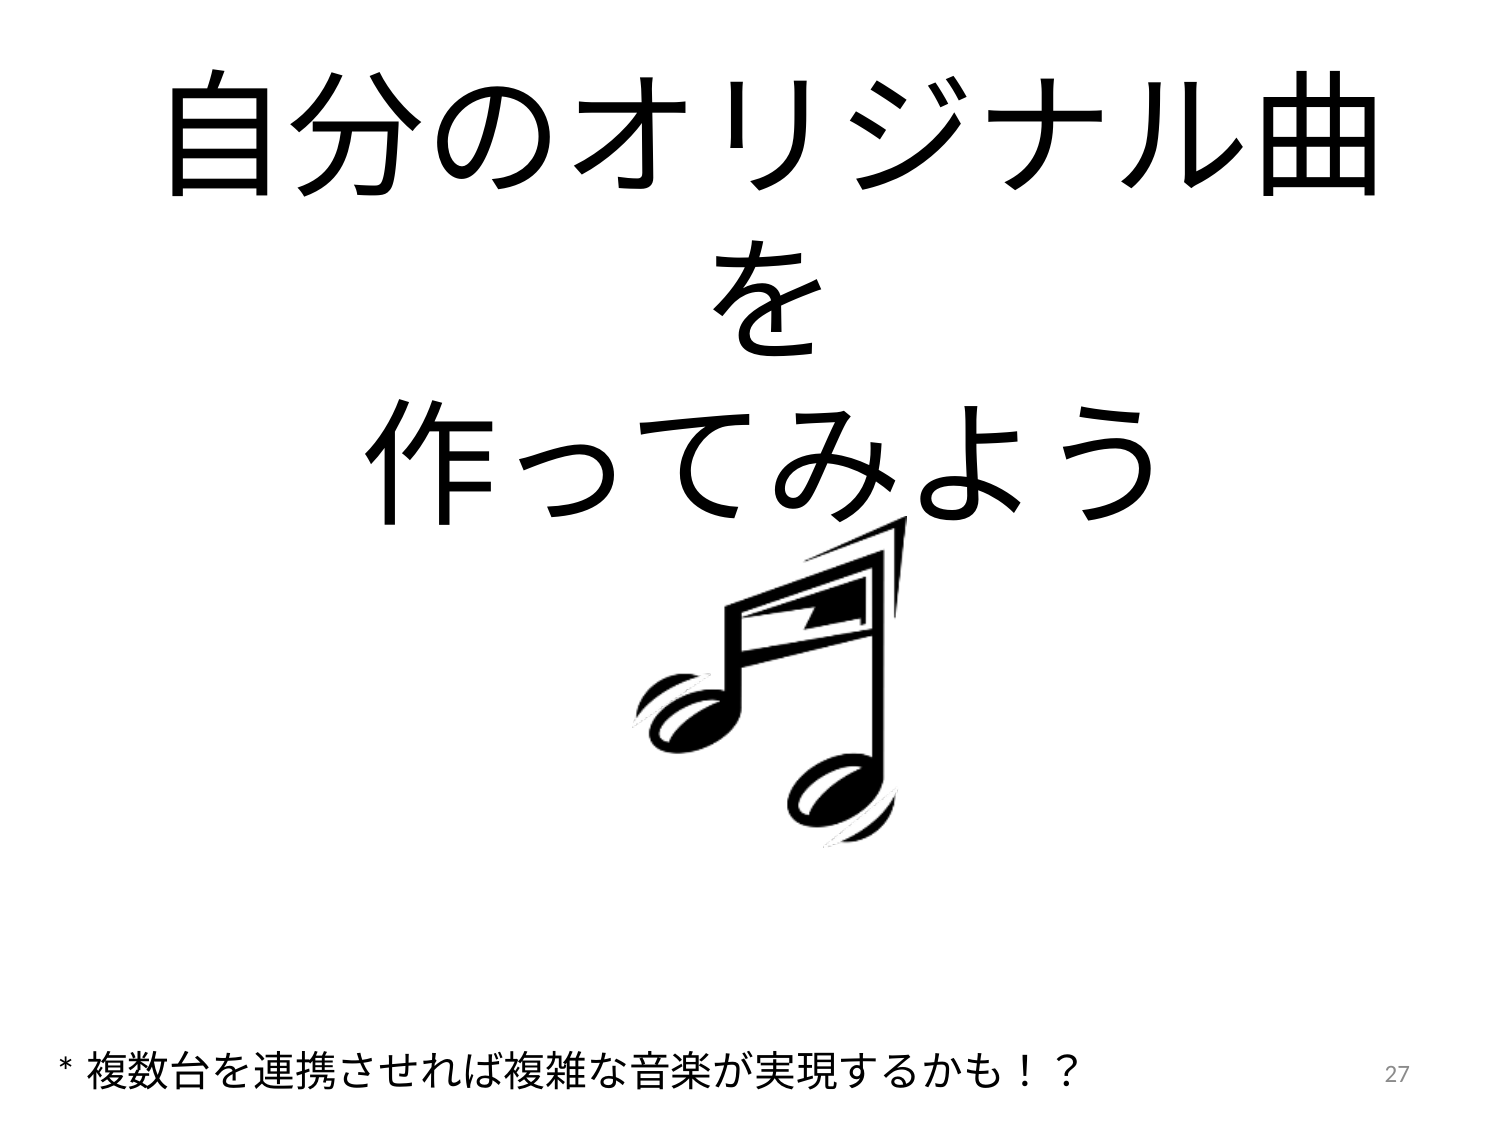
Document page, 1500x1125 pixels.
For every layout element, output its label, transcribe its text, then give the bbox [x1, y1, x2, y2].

picture [631, 515, 907, 848]
slide_number 27 [1182, 1042, 1425, 1103]
text_box *複数台を連携させれば複雑な音楽が実現するかも！？ [40, 1037, 1182, 1103]
title 自分のオリジナル曲を 作ってみよう [94, 169, 1445, 420]
